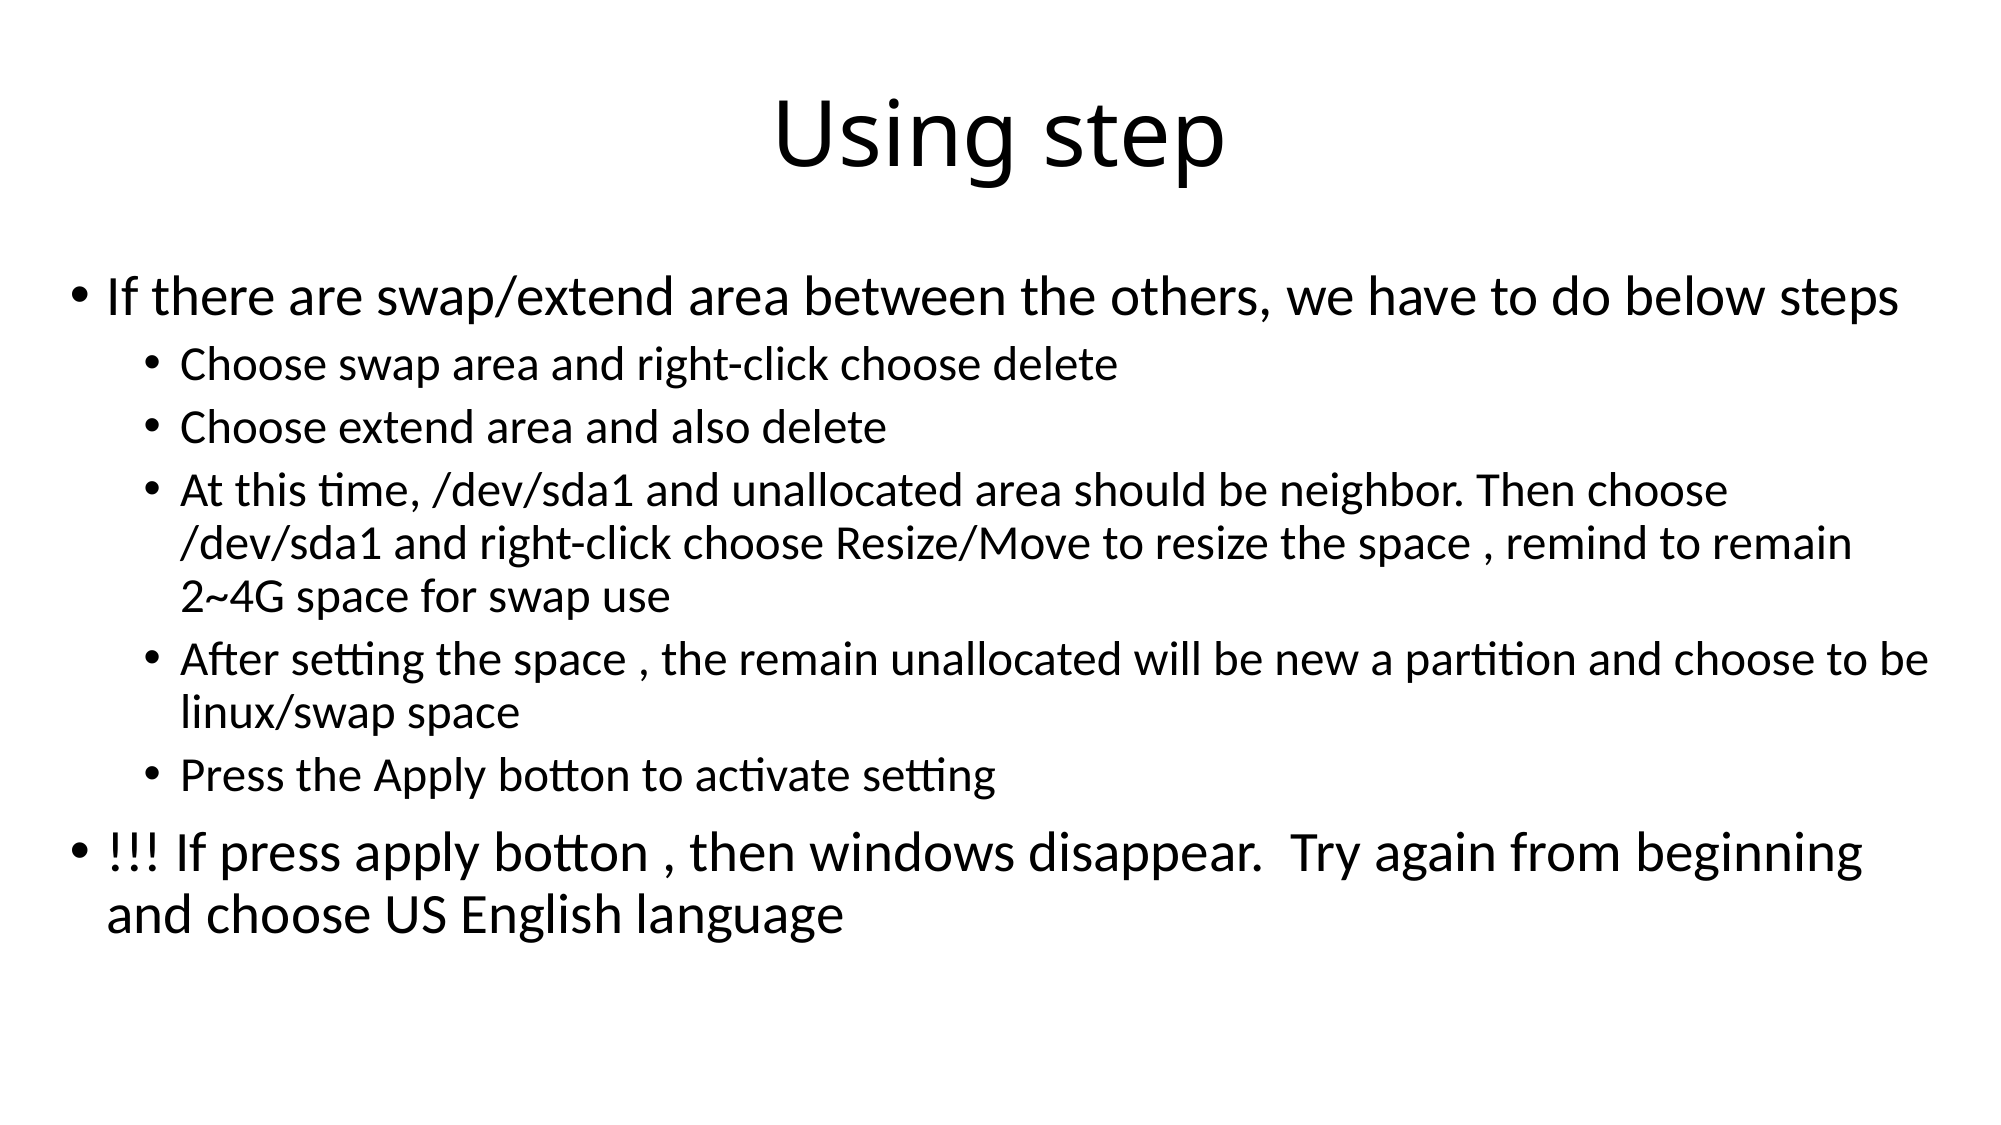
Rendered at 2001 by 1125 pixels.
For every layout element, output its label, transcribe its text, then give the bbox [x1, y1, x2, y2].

list If there are swap/extend area between the others, we have to do below steps Choose swap area and right-click choose delete Choose extend area and also delete At this time, /dev/sda1 and unallocated area should be neighbor. Then choose /dev/sda1 and right-click choose Resize/Move to resize the space , remind to remain 2~4G space for swap use After setting the space , the remain unallocated will be new a partition and choose to be linux/swap space Press the Apply botton to activate setting !!! If press apply botton , then windows disappear. Try again from beginning and choose US English language [55, 258, 1955, 1014]
title Using step [137, 44, 1863, 230]
